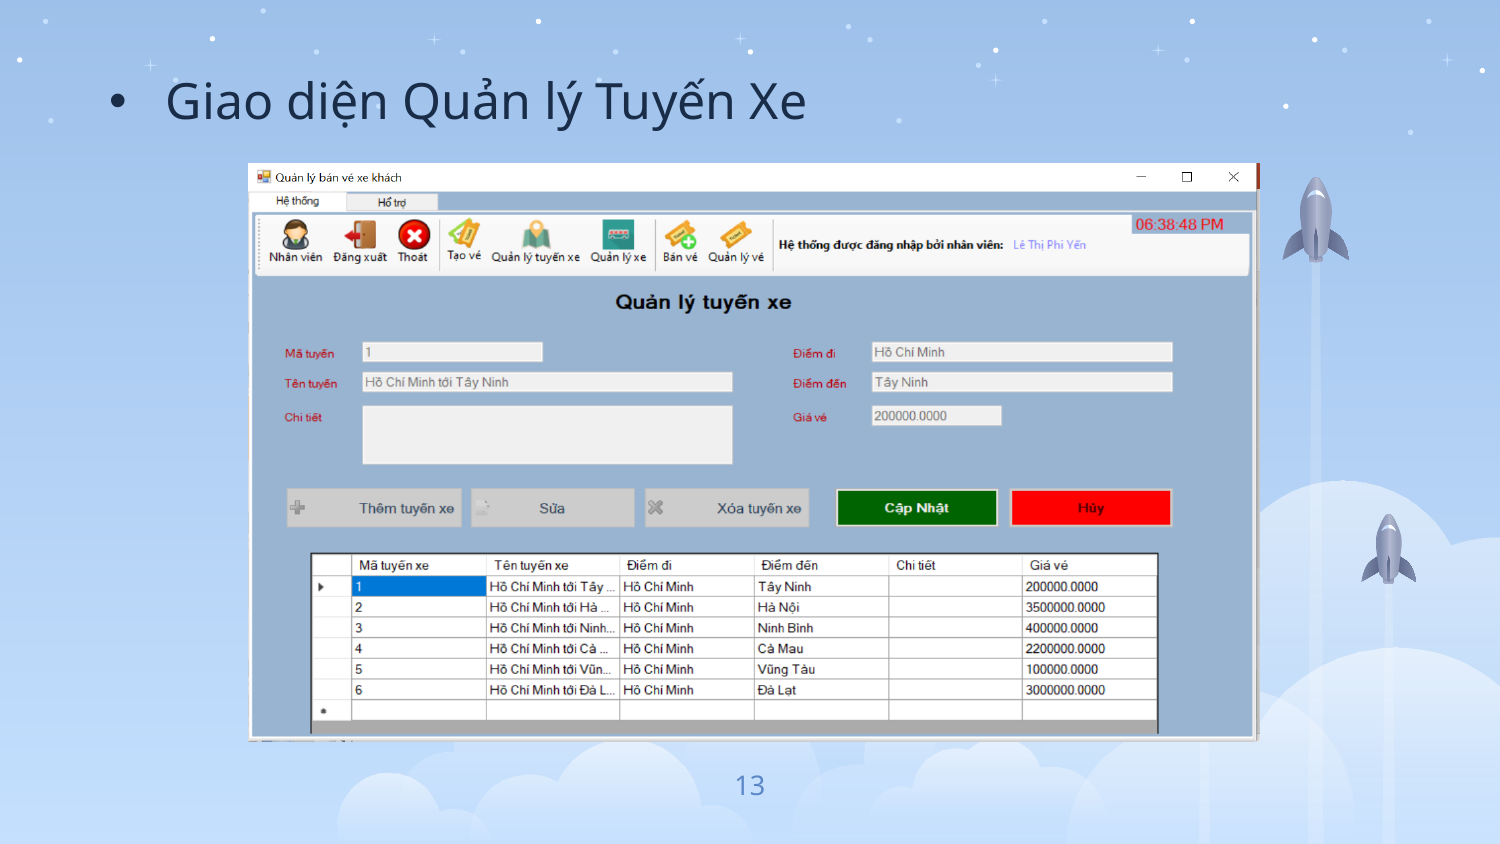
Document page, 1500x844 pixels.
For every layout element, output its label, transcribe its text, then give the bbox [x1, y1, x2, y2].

picture [248, 163, 1261, 742]
title Giao diện Quản lý Tuyến Xe [109, 62, 1134, 131]
slide_number 13 [705, 754, 795, 819]
